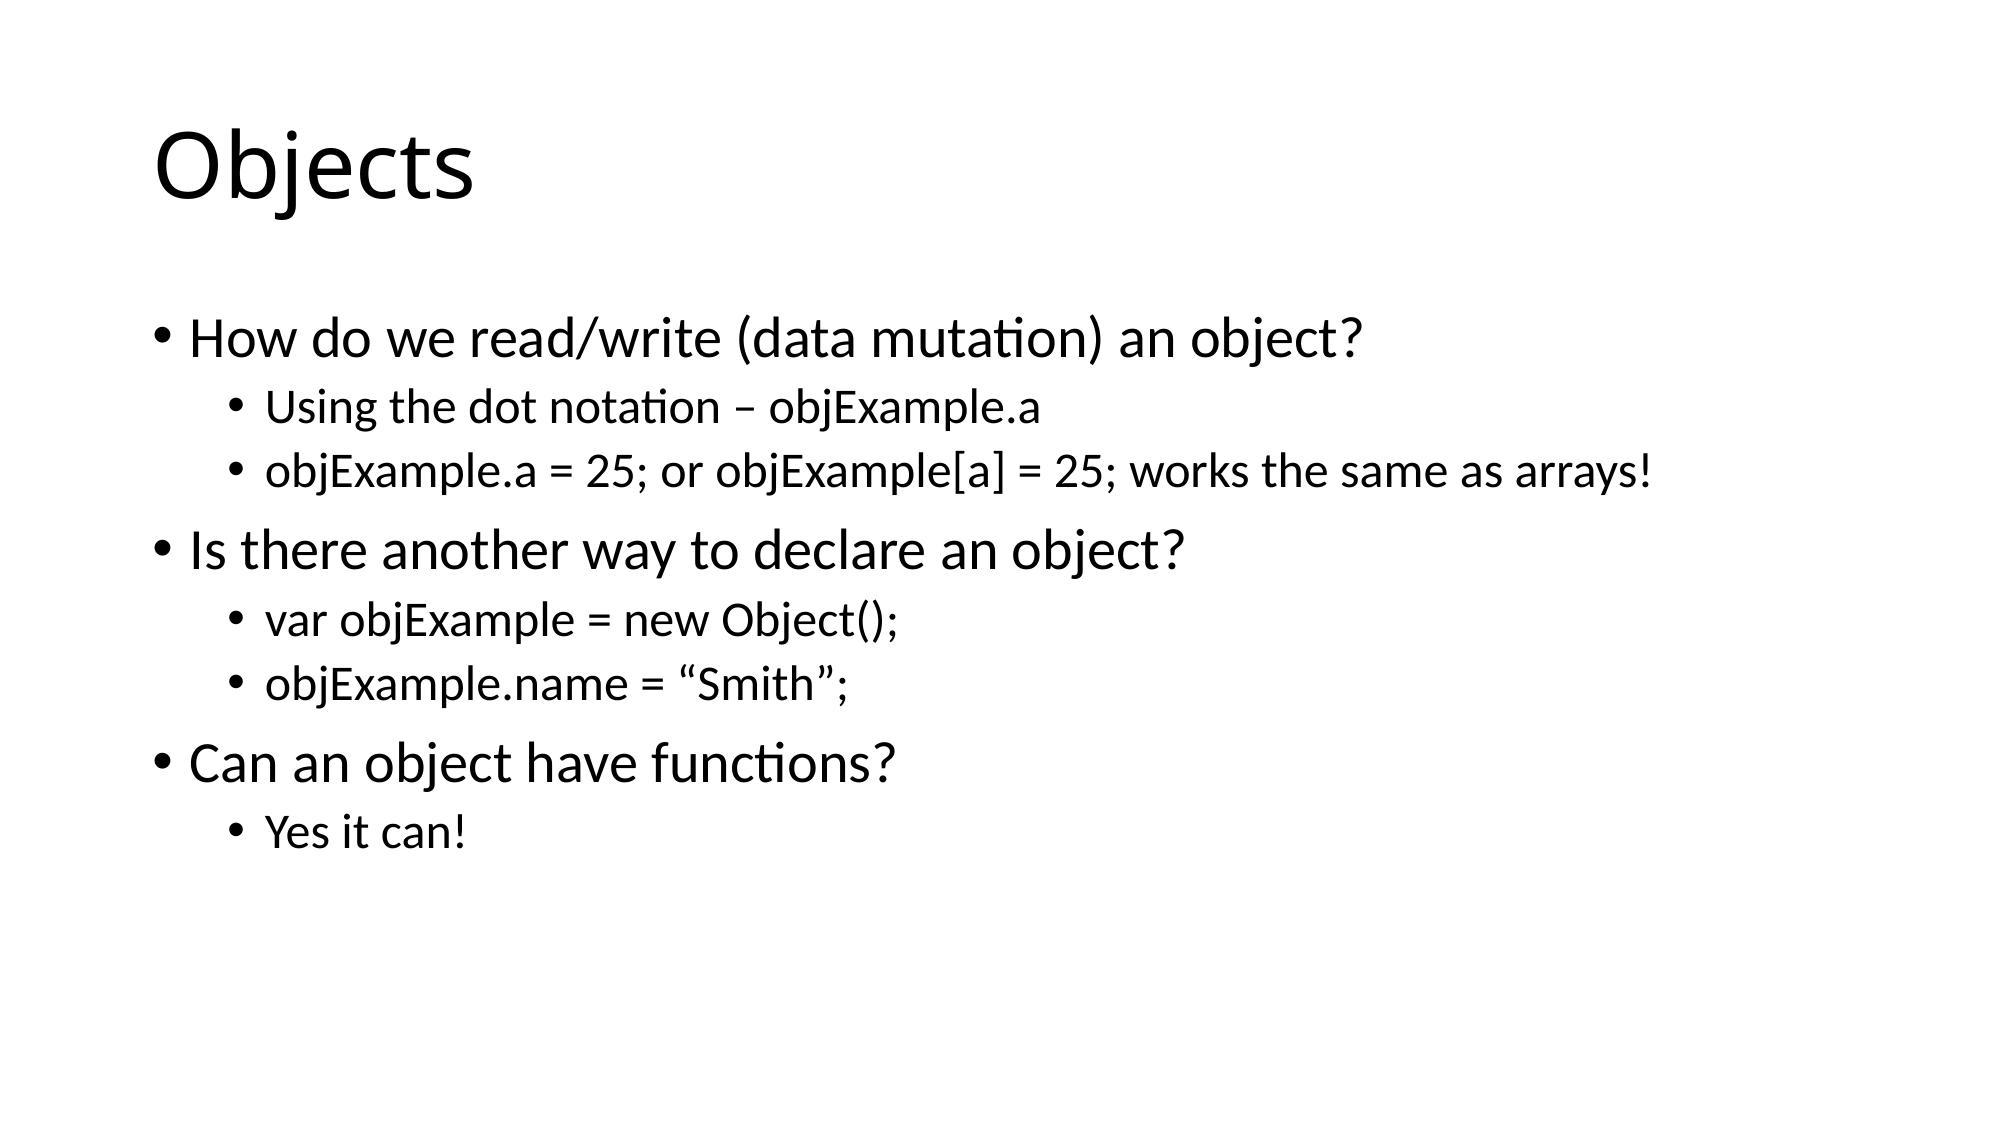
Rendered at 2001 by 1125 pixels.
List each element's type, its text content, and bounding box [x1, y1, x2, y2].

title Objects [137, 59, 1863, 278]
list How do we read/write (data mutation) an object? Using the dot notation – objExample.a objExample.a = 25; or objExample[a] = 25; works the same as arrays! Is there another way to declare an object? var objExample = new Object(); objExample.name = “Smith”; Can an object have functions? Yes it can! [137, 299, 1863, 1014]
